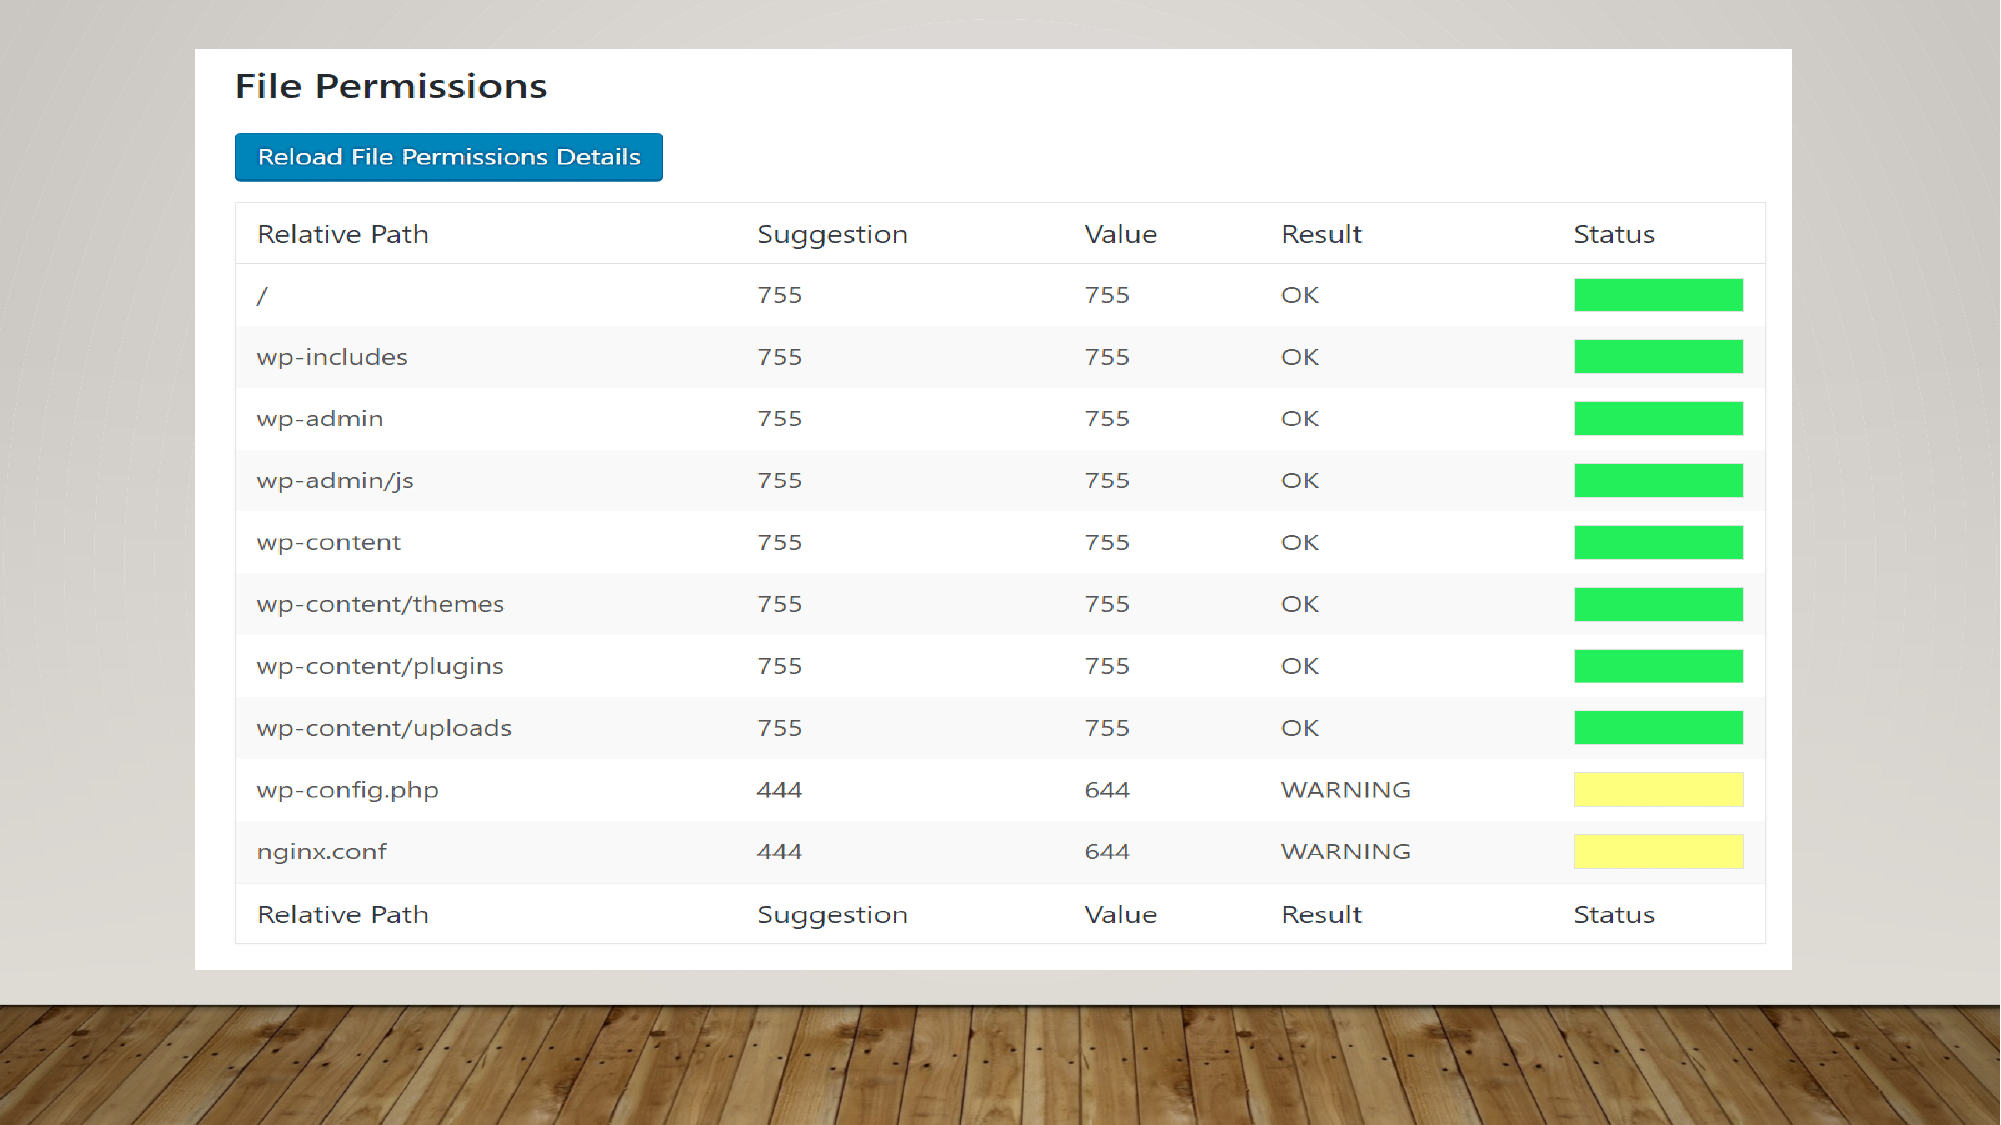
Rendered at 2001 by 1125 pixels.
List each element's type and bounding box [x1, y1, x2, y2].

list [195, 49, 1792, 970]
picture [0, 1005, 2000, 1125]
